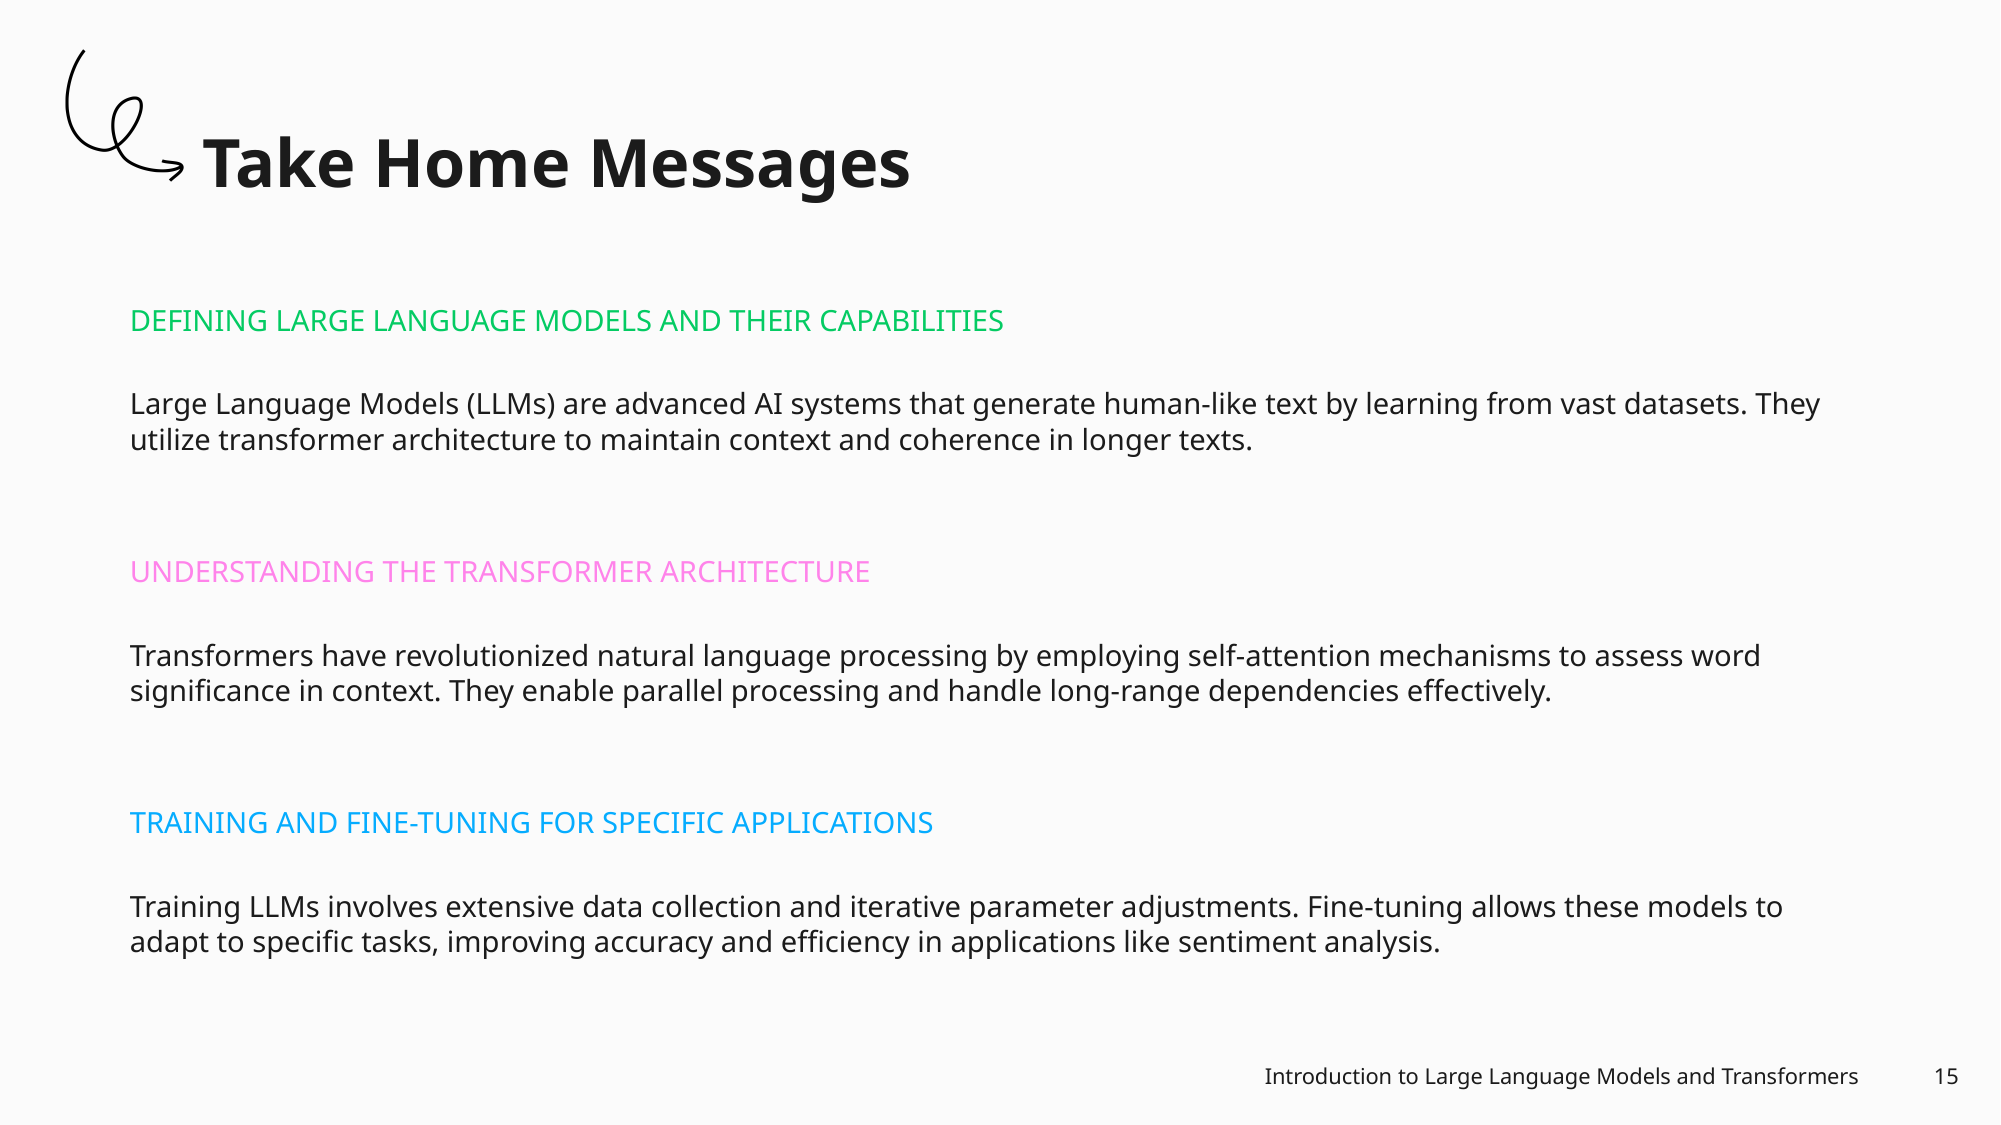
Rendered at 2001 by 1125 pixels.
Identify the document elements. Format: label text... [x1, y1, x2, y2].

list Introduction to Large Language Models and Transformers [115, 1053, 1875, 1101]
text_box DEFINING LARGE LANGUAGE MODELS AND THEIR CAPABILITIES [115, 289, 1885, 349]
text_box Training LLMs involves extensive data collection and iterative parameter adjustments. Fine-tuning allows these models to adapt to specific tasks, improving accuracy and efficiency in applications like sentiment analysis. [115, 881, 1885, 966]
text_box Large Language Models (LLMs) are advanced AI systems that generate human-like text by learning from vast datasets. They utilize transformer architecture to maintain context and coherence in longer texts. [115, 378, 1885, 464]
picture [65, 49, 184, 182]
text_box Transformers have revolutionized natural language processing by employing self-attention mechanisms to assess word significance in context. They enable parallel processing and handle long-range dependencies effectively. [115, 629, 1885, 715]
list 15 [1884, 1053, 1974, 1101]
title Take Home Messages [187, 122, 1885, 278]
text_box UNDERSTANDING THE TRANSFORMER ARCHITECTURE [115, 541, 1885, 601]
text_box TRAINING AND FINE-TUNING FOR SPECIFIC APPLICATIONS [115, 792, 1885, 852]
